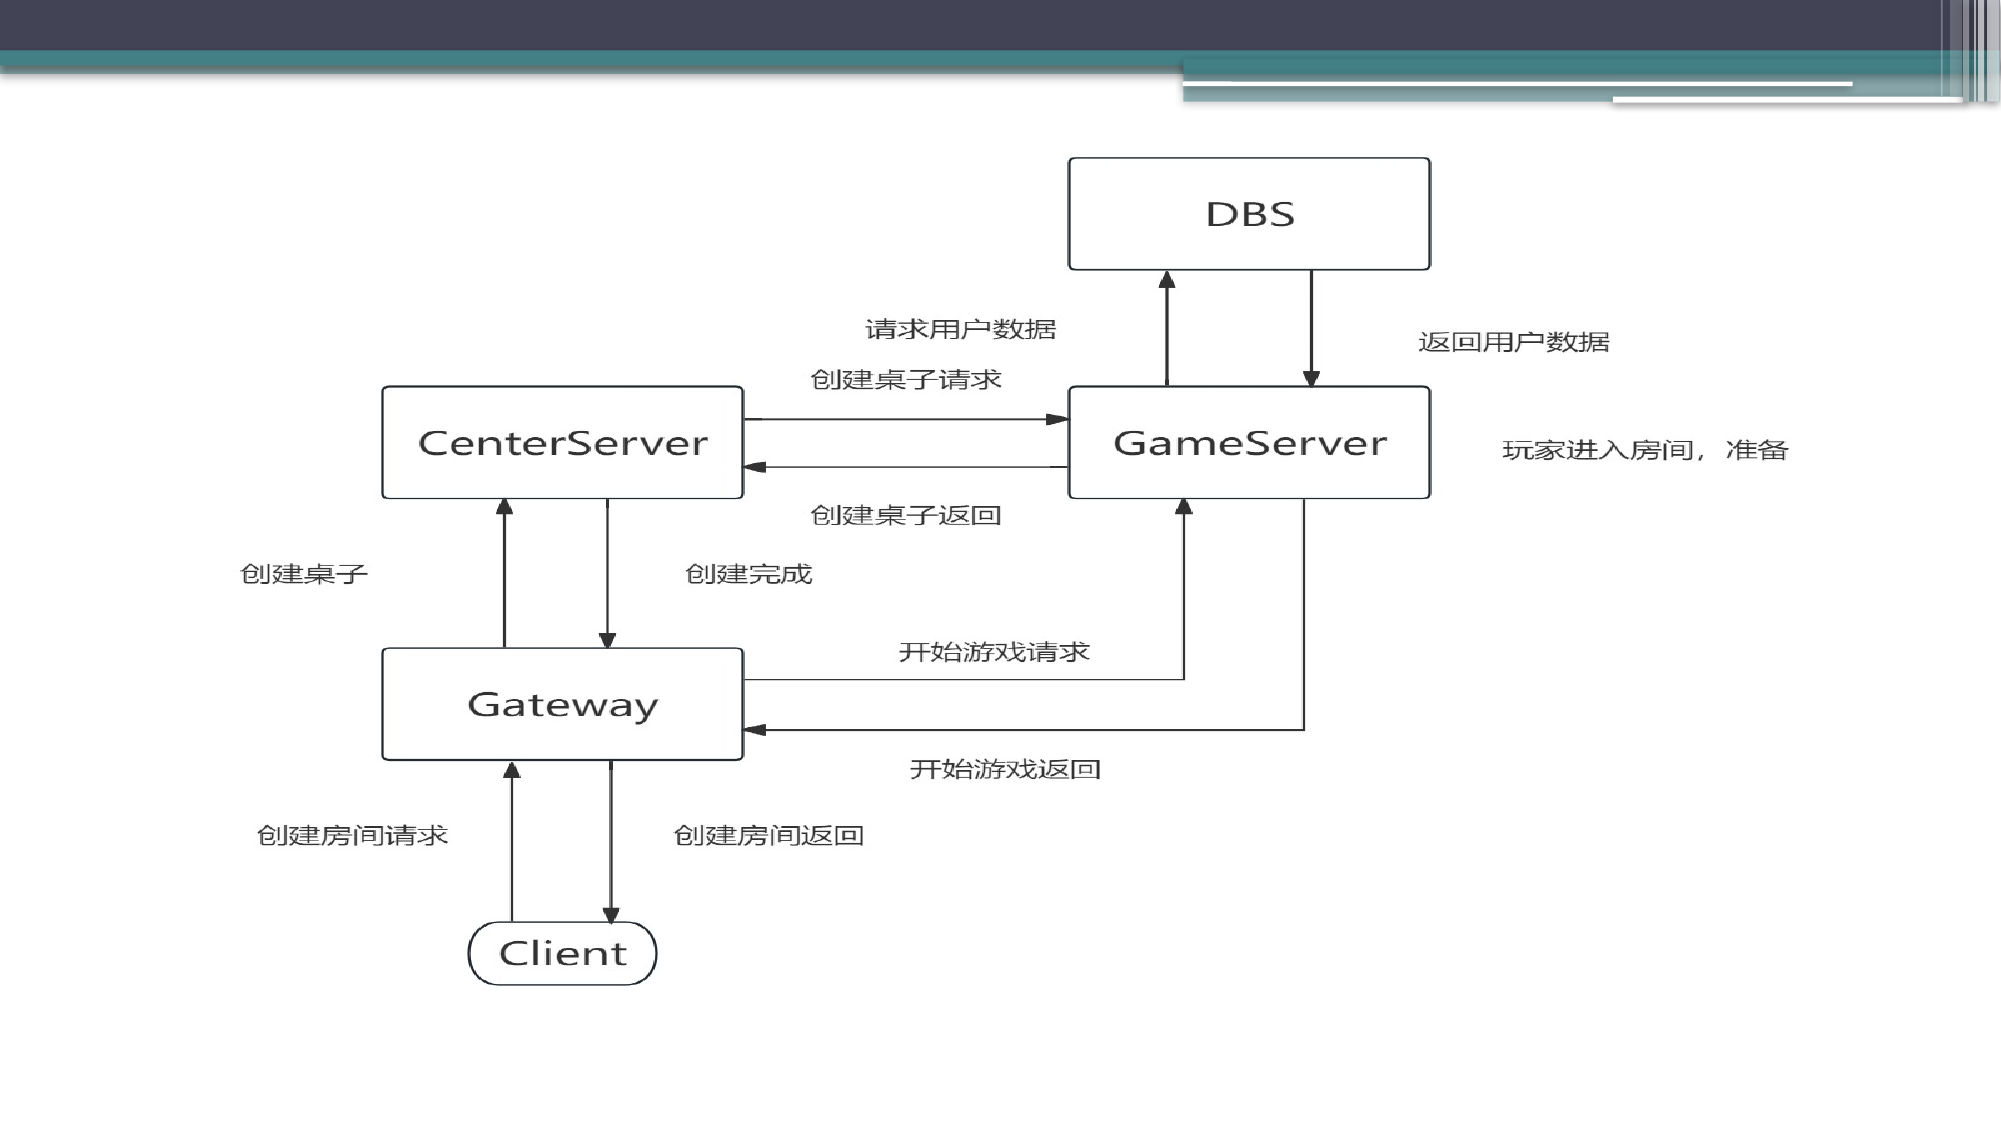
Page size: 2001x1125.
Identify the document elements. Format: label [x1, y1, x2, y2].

picture [121, 126, 1880, 1016]
